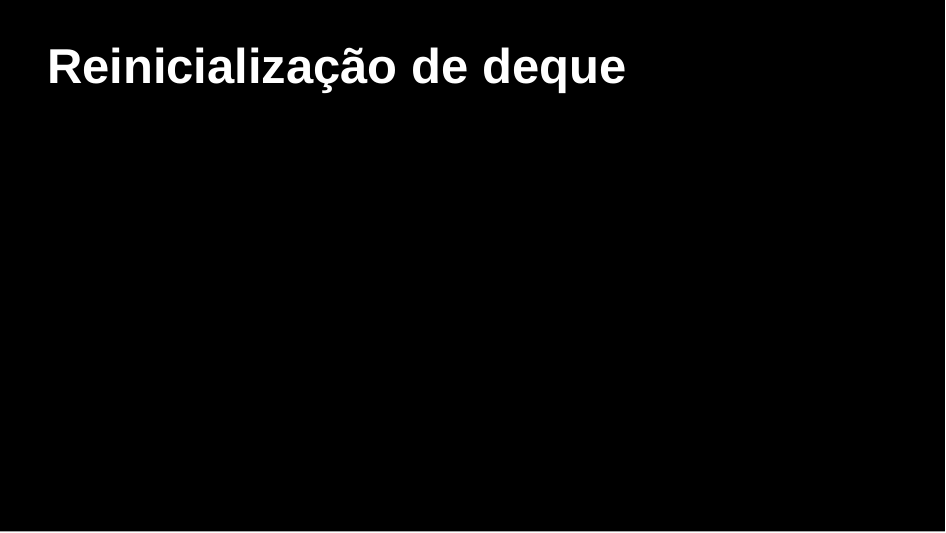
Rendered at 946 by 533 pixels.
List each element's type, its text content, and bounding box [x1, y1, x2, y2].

title Reinicialização de deque [45, 31, 631, 123]
